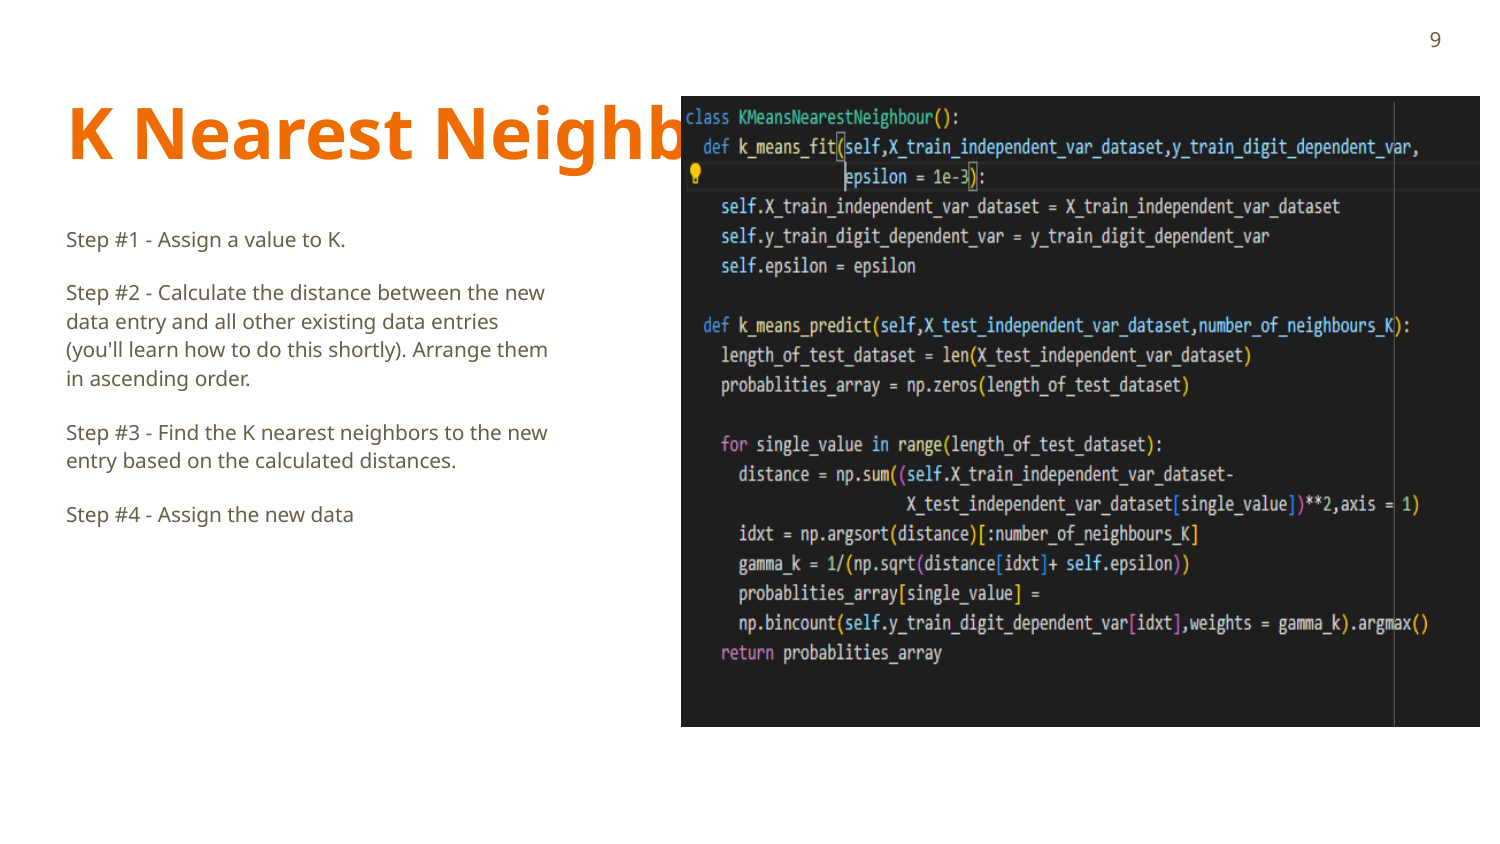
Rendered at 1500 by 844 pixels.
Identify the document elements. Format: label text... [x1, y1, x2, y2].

picture [681, 96, 1481, 727]
list Step #1 - Assign a value to K. Step #2 - Calculate the distance between the new data entry and all other existing data entries (you'll learn how to do this shortly). Arrange them in ascending order. Step #3 - Find the K nearest neighbors to the new entry based on the calculated distances. Step #4 - Assign the new data [51, 207, 569, 750]
title K Nearest Neighbour [51, 72, 1449, 189]
slide_number ‹#› [1366, 8, 1457, 73]
